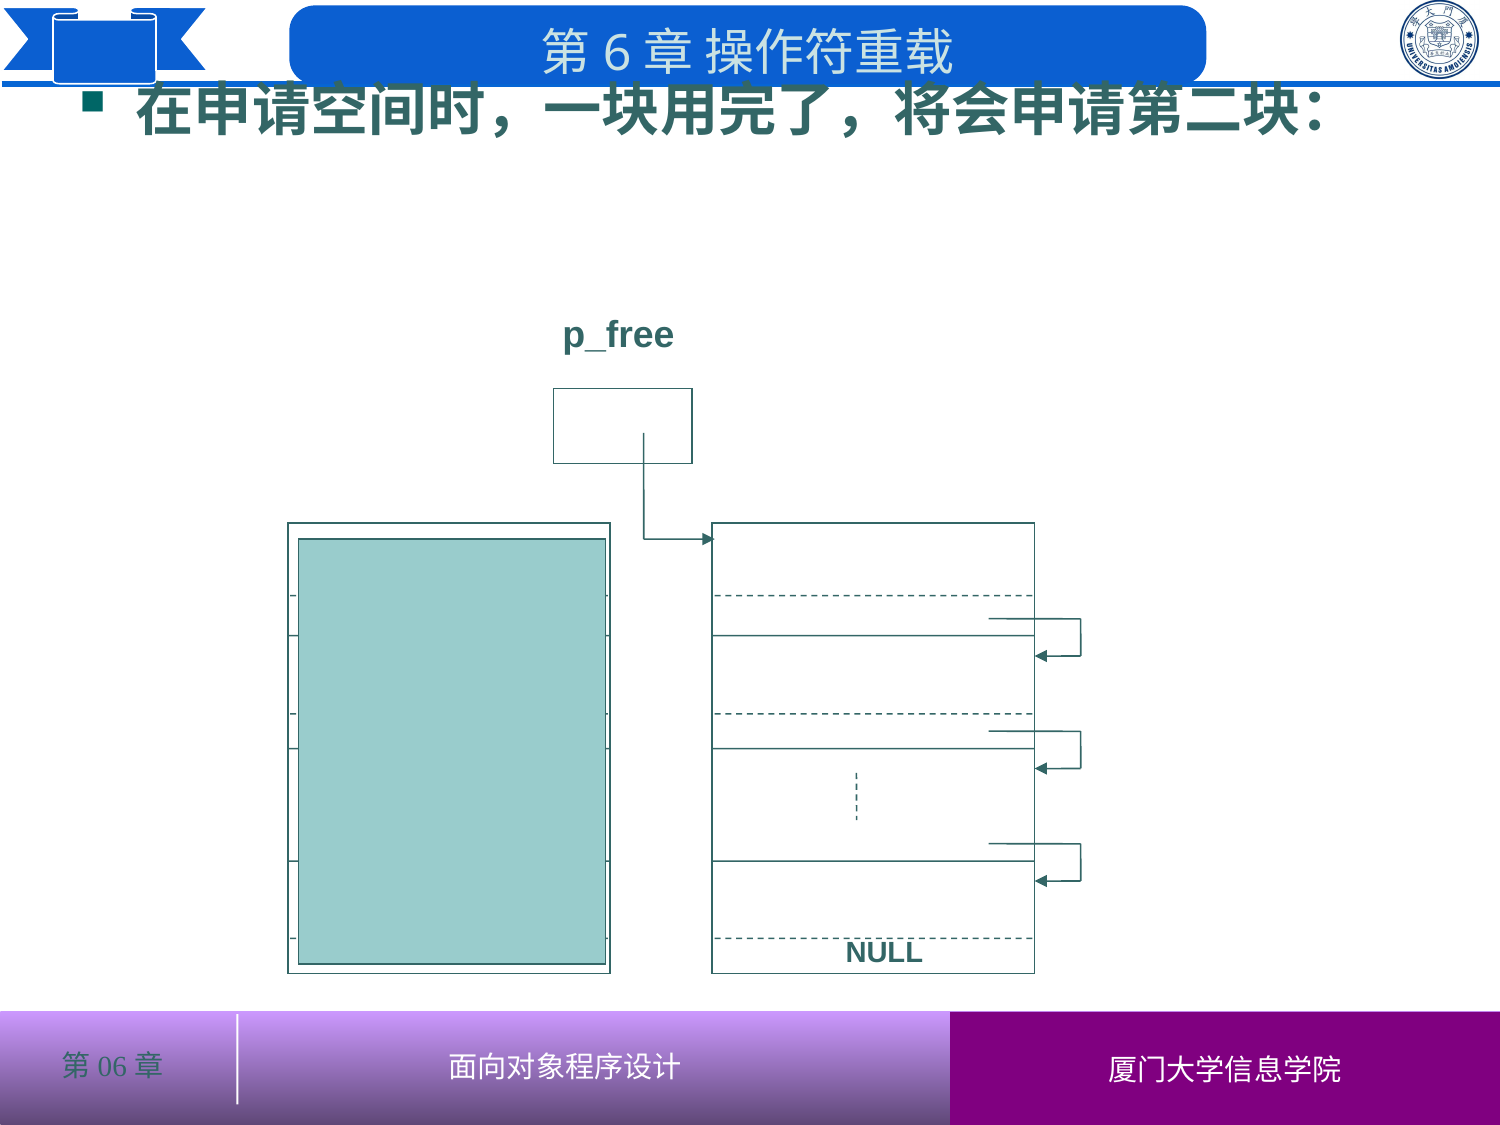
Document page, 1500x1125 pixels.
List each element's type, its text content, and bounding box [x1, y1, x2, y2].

text_box [1034, 762, 1081, 775]
text_box [712, 523, 1035, 635]
text_box p_free [547, 302, 690, 363]
text_box NULL [830, 925, 939, 976]
text_box [287, 749, 298, 861]
text_box [1034, 874, 1081, 888]
text_box [643, 532, 715, 546]
text_box [287, 636, 298, 748]
text_box [1034, 649, 1081, 663]
text_box [712, 636, 1035, 748]
text_box [606, 636, 611, 748]
text_box [287, 862, 611, 974]
text_box [287, 523, 611, 635]
text_box 在申请空间时，一块用完了，将会申请第二块： [64, 78, 1415, 244]
text_box [712, 749, 1035, 861]
text_box [298, 539, 606, 965]
picture [1399, 0, 1480, 80]
text_box [712, 862, 1035, 974]
text_box [553, 388, 692, 464]
text_box [606, 749, 611, 861]
